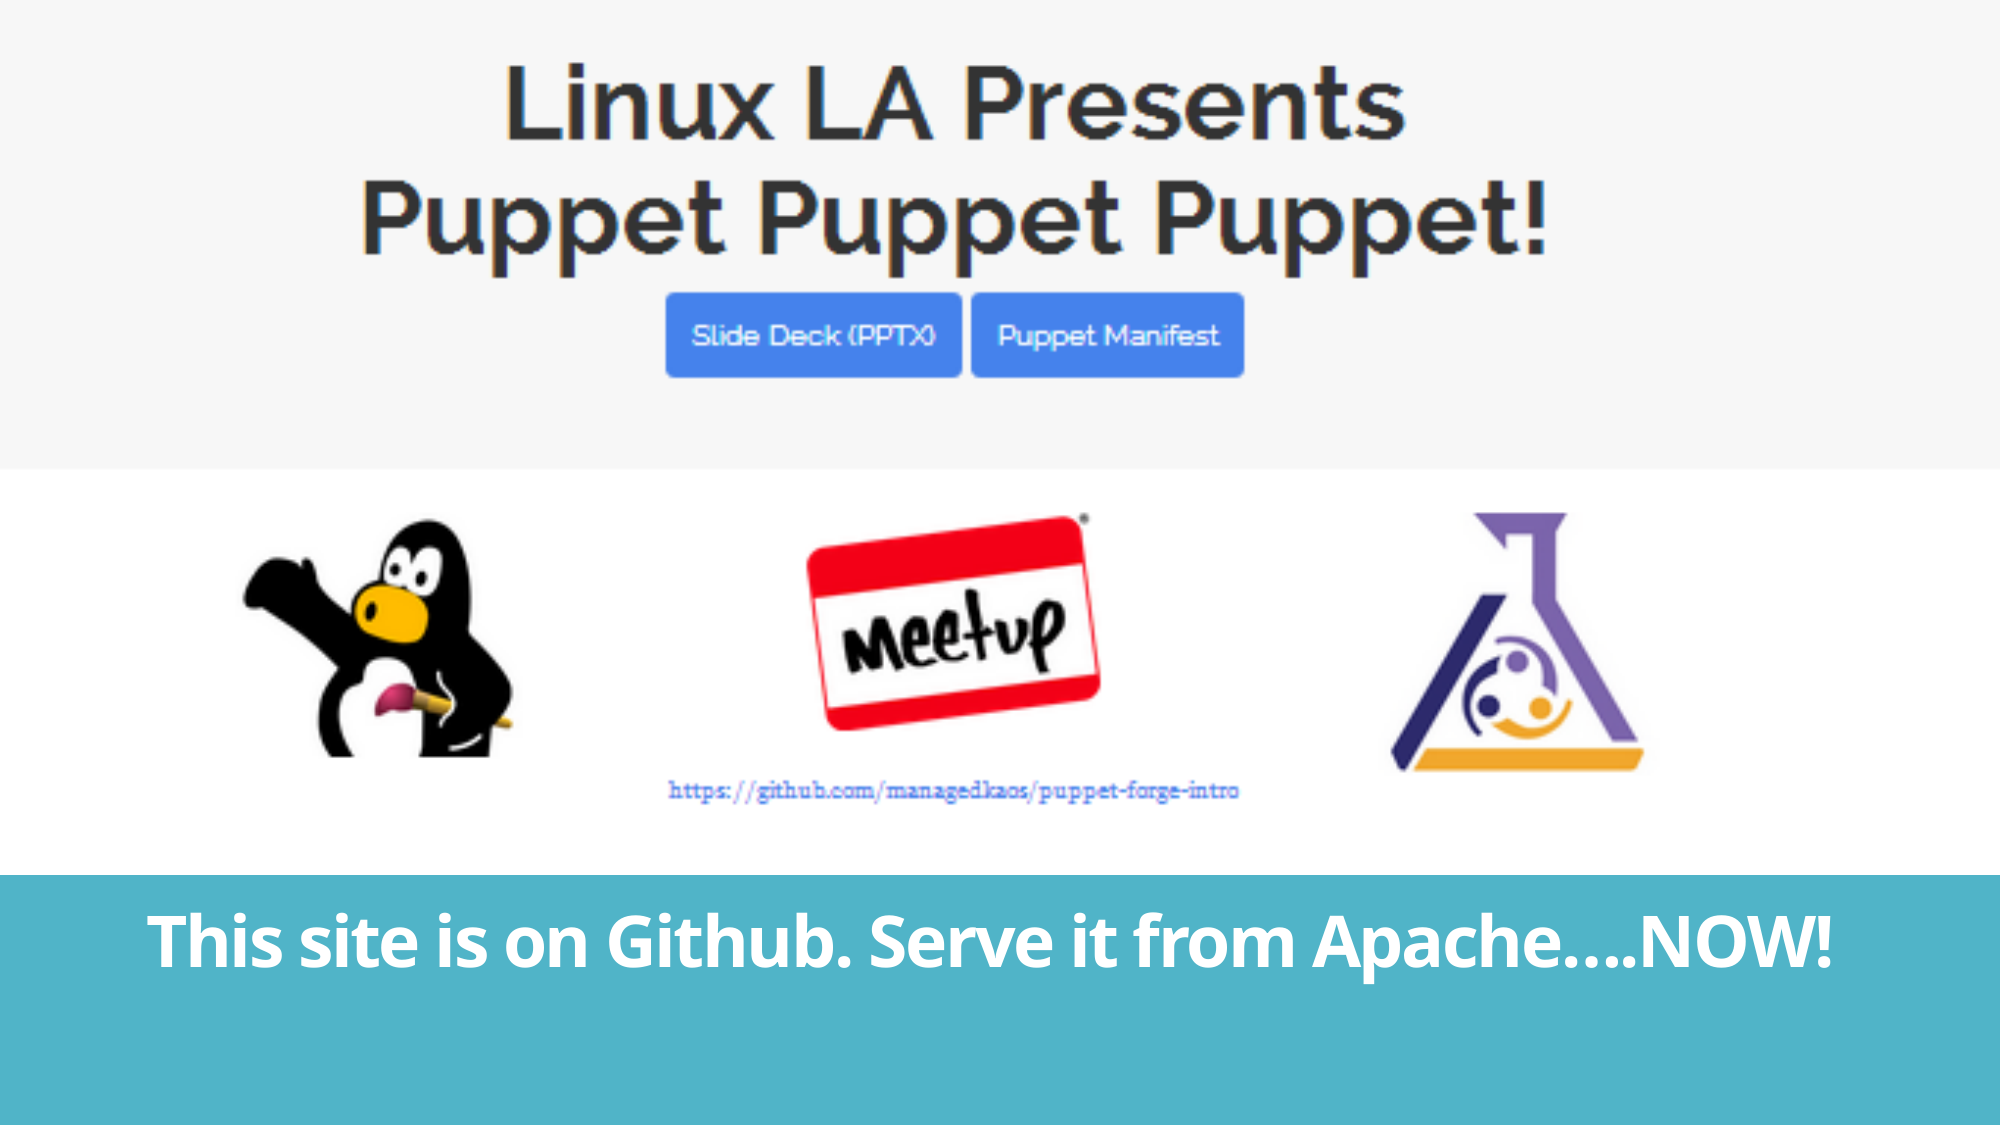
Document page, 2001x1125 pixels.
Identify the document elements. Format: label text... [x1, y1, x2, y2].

picture [0, 0, 2000, 875]
title This site is on Github. Serve it from Apache….NOW! [106, 888, 1875, 990]
